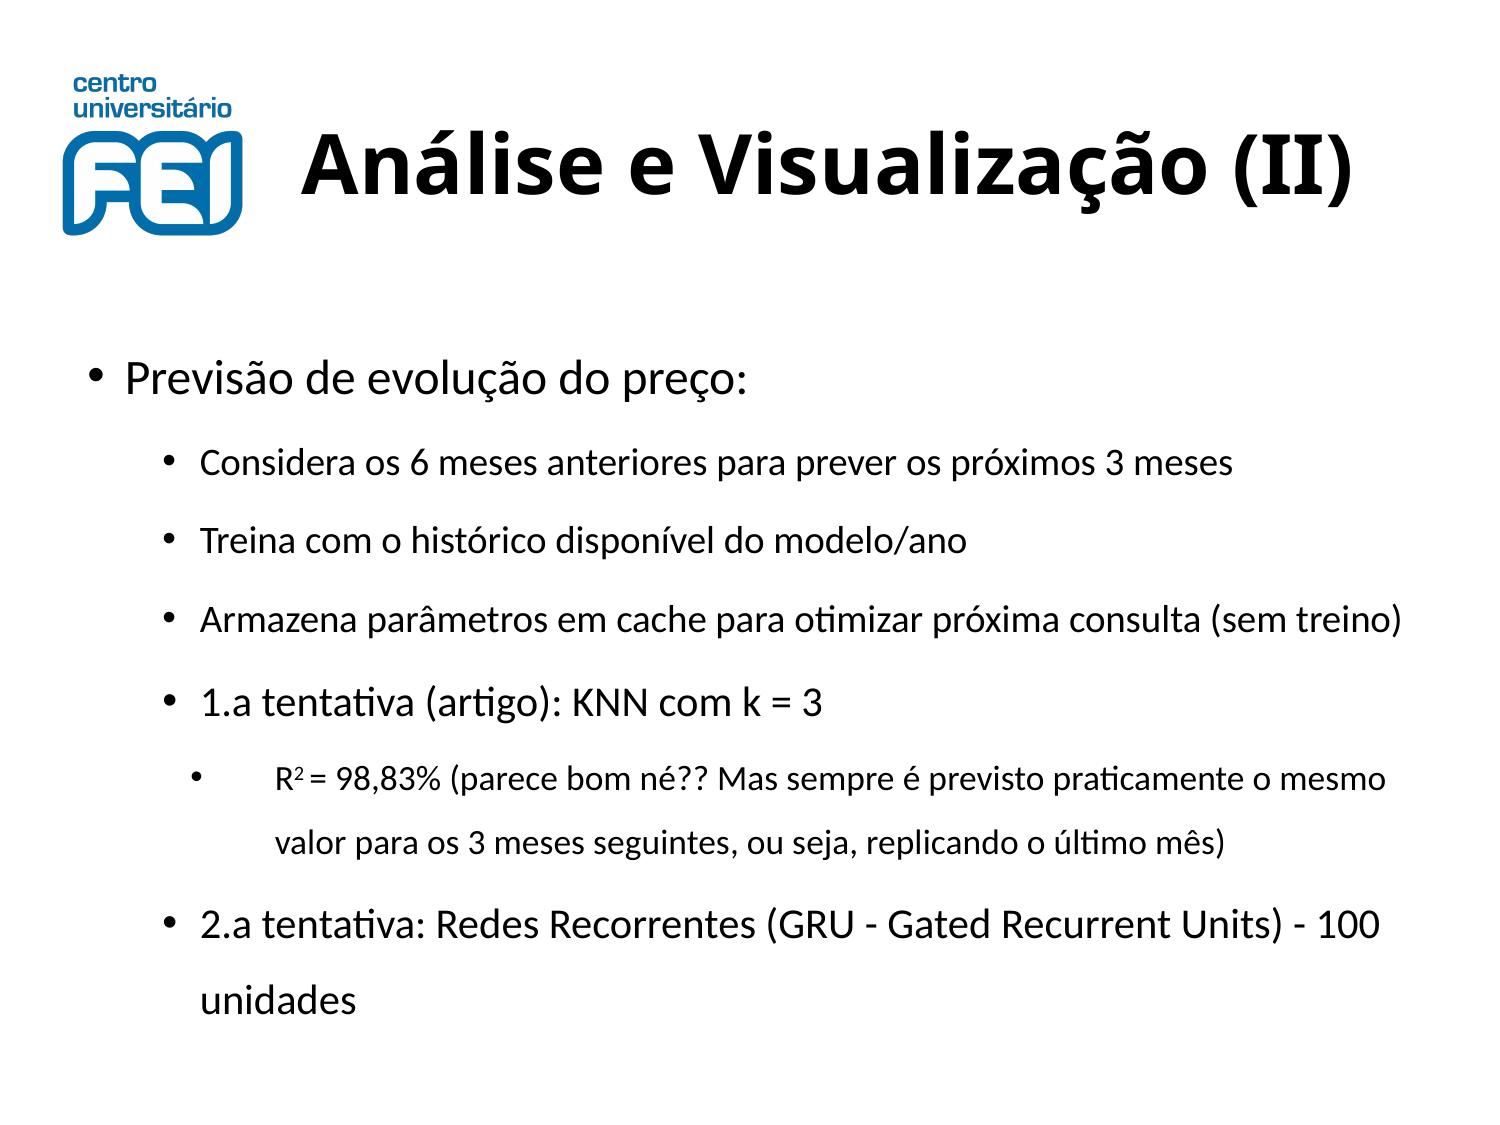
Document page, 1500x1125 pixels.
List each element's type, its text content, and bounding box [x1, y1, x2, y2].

title Análise e Visualização (II) [259, 59, 1397, 275]
picture [61, 73, 243, 237]
list Previsão de evolução do preço: Considera os 6 meses anteriores para prever os próximos 3 meses Treina com o histórico disponível do modelo/ano Armazena parâmetros em cache para otimizar próxima consulta (sem treino) 1.a tentativa (artigo): KNN com k = 3 R2 = 98,83% (parece bom né?? Mas sempre é previsto praticamente o mesmo valor para os 3 meses seguintes, ou seja, replicando o último mês) 2.a tentativa: Redes Recorrentes (GRU - Gated Recurrent Units) - 100 unidades [72, 307, 1428, 1044]
